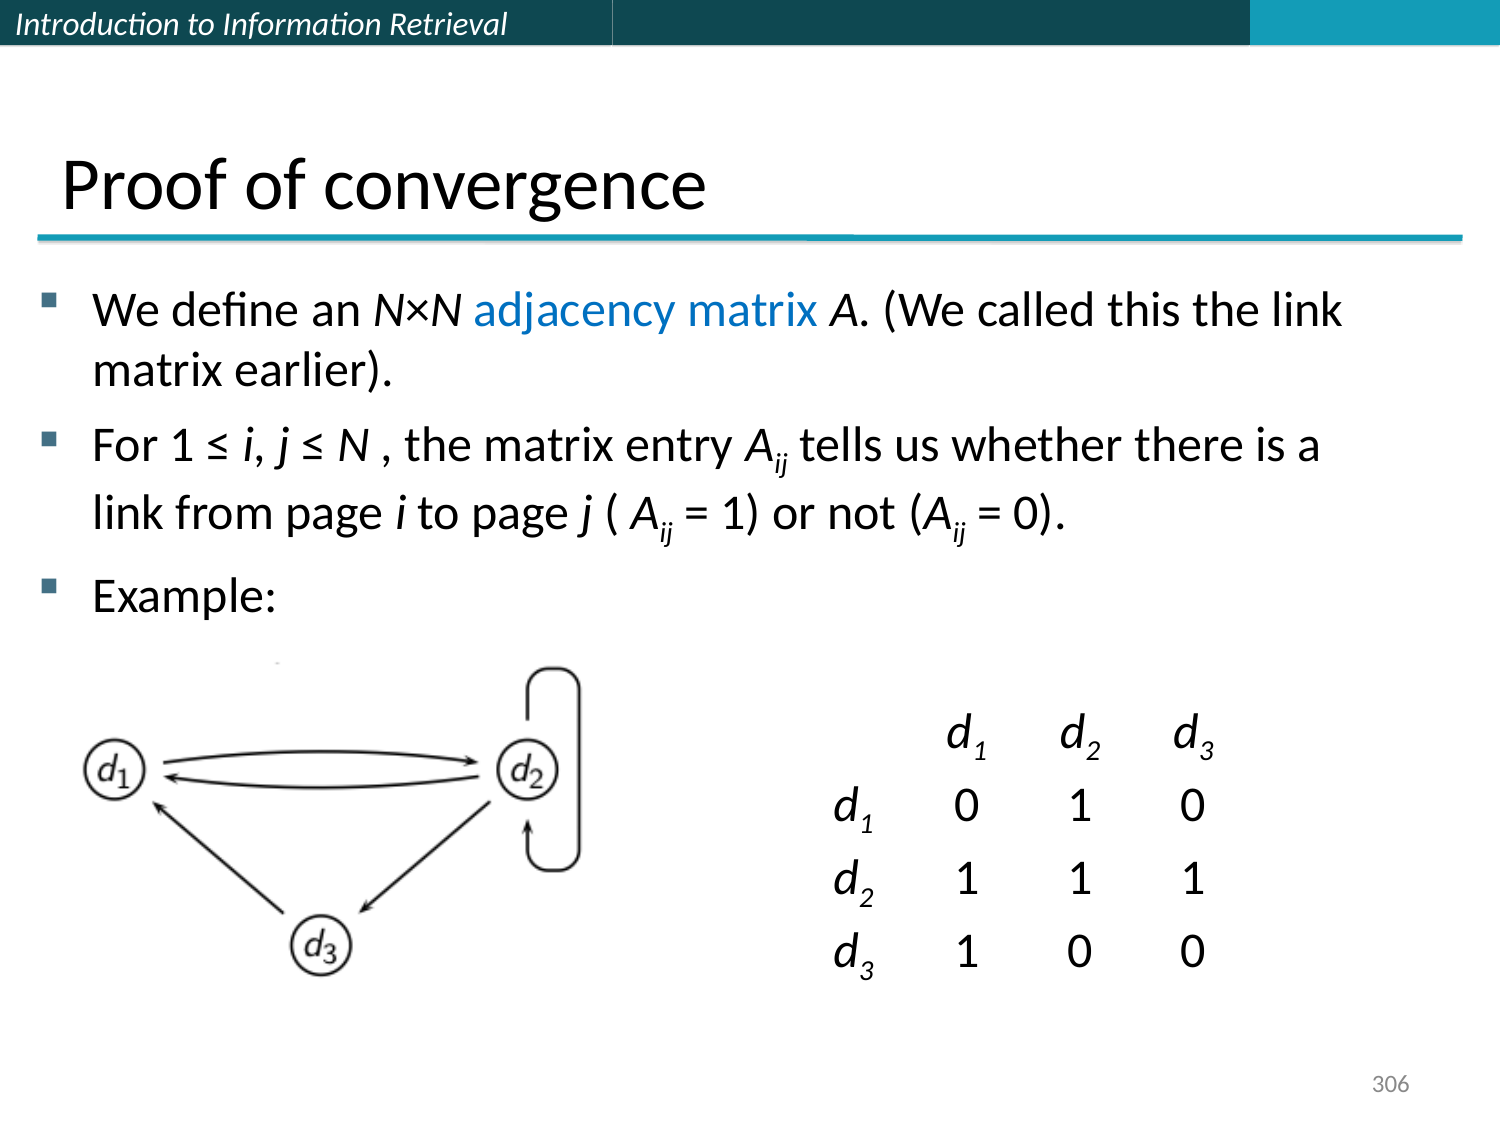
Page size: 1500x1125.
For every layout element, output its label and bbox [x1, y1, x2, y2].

table_cell [797, 777, 1250, 995]
text_box [22, 269, 1425, 1125]
text_box [46, 0, 1425, 233]
table_header [797, 704, 1250, 775]
picture [58, 661, 597, 993]
